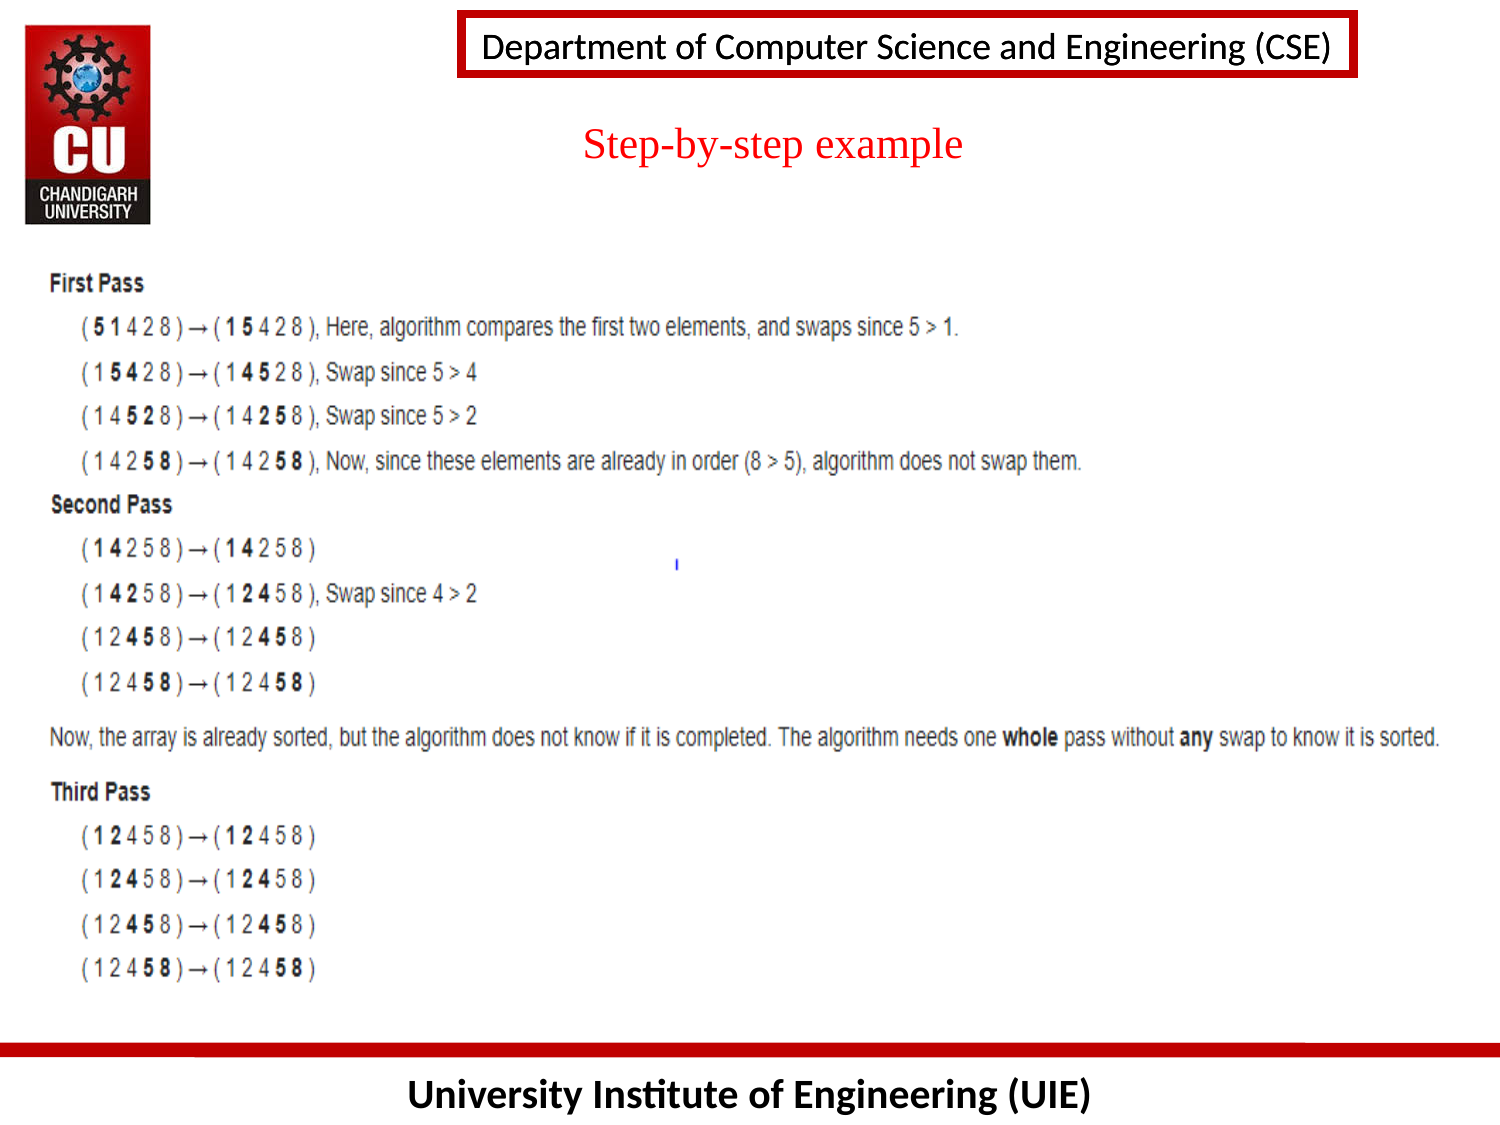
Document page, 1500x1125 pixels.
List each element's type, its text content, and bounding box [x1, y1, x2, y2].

picture [24, 24, 151, 225]
slide_number 7 [1412, 1042, 1500, 1103]
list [37, 268, 1488, 1013]
title Step-by-step example [150, 87, 1397, 203]
